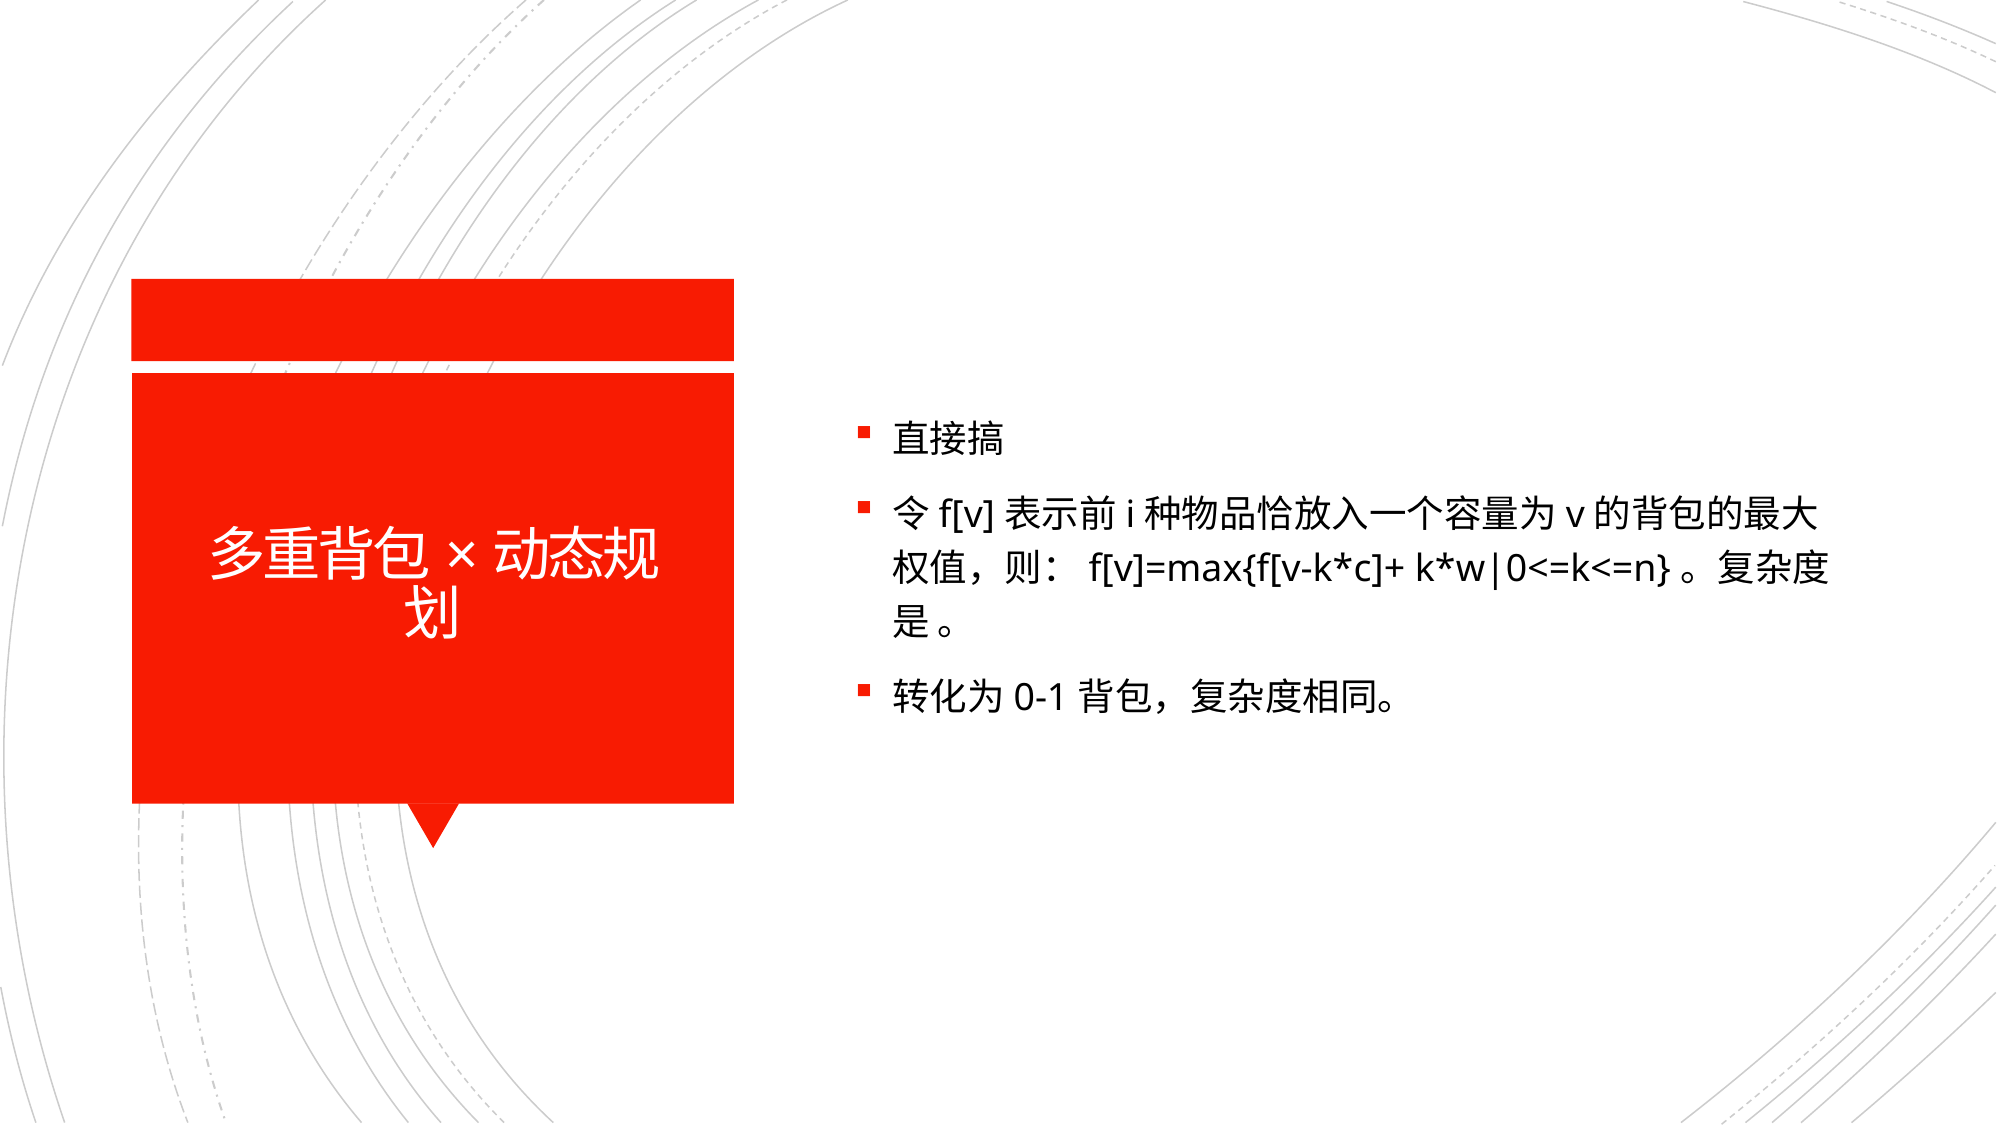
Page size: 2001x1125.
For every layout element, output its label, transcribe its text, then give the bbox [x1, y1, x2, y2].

title 多重背包×动态规划 [145, 385, 720, 789]
